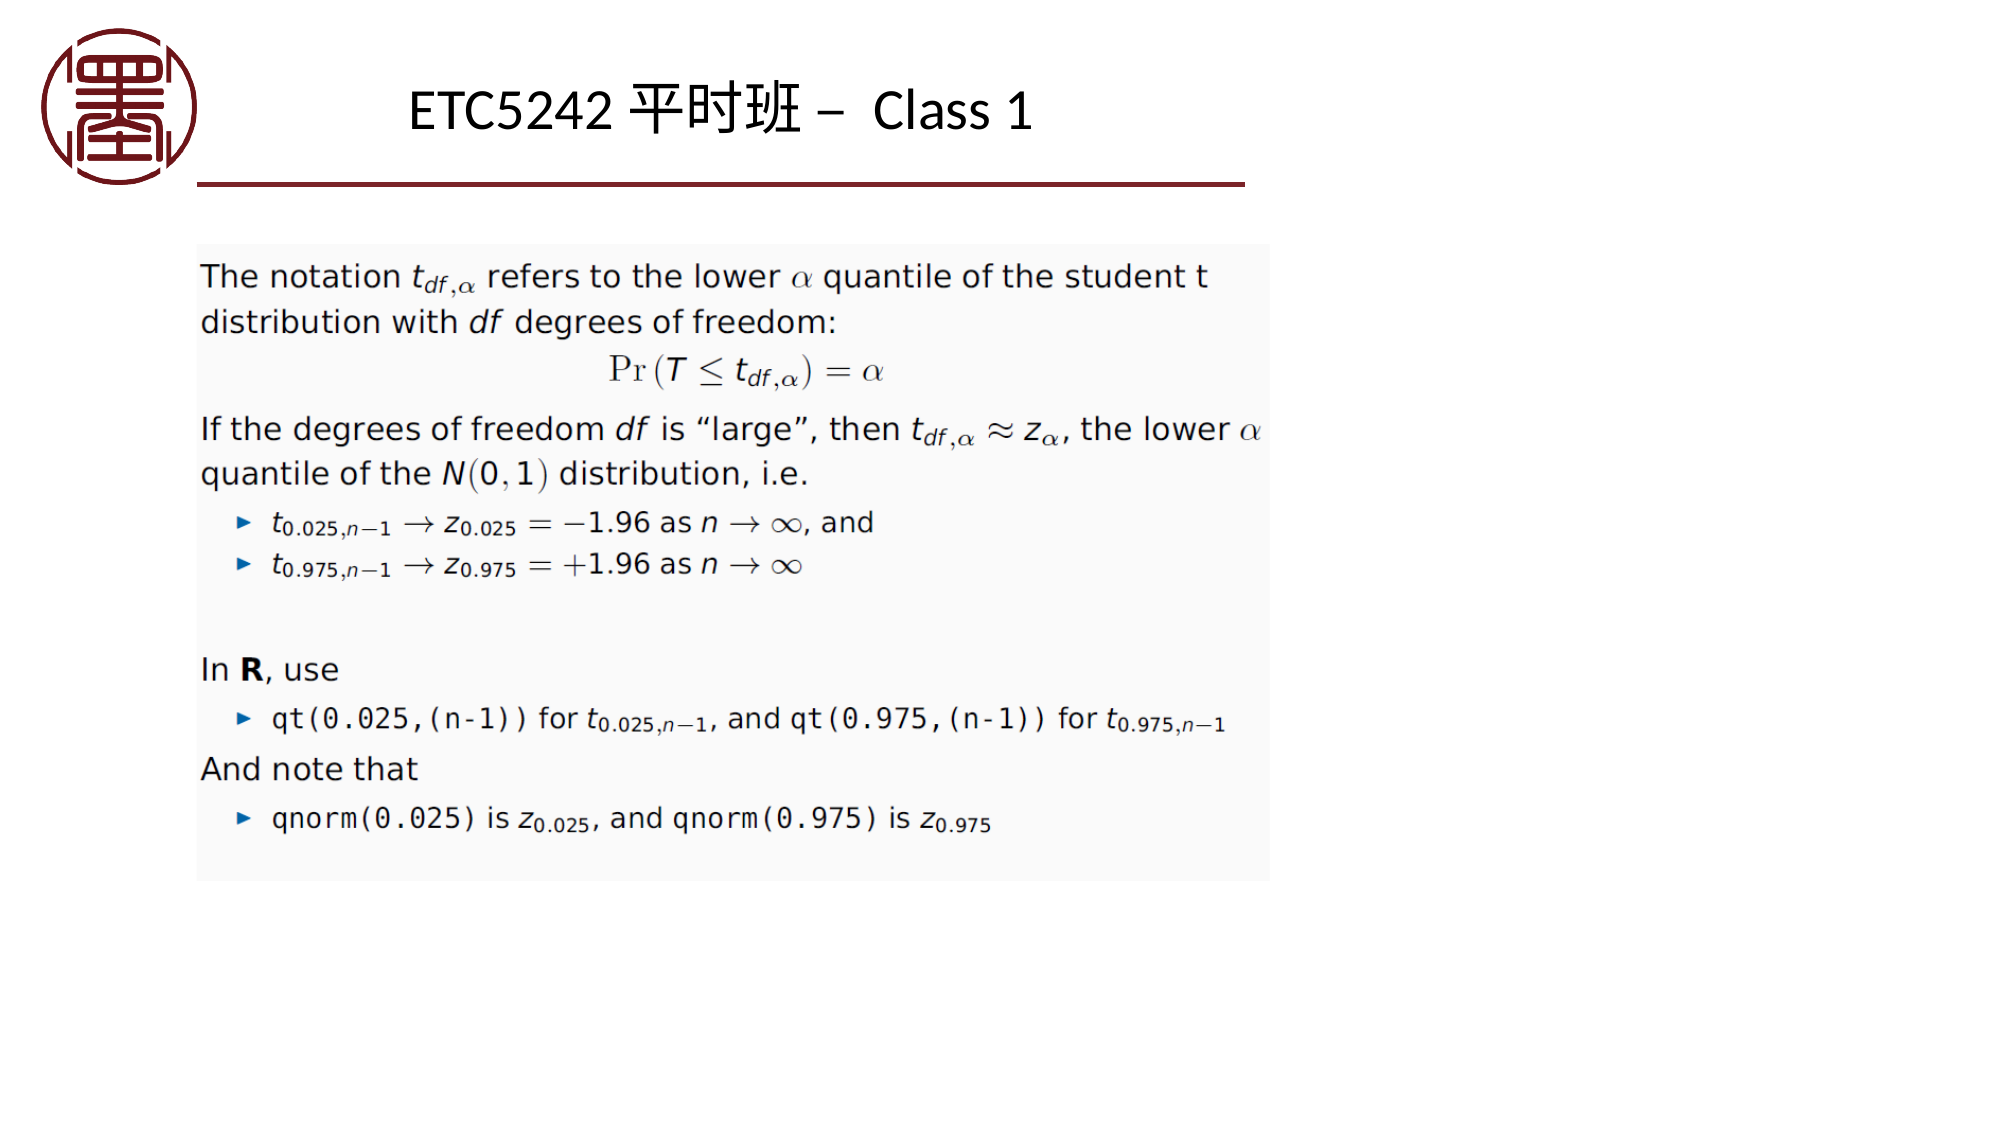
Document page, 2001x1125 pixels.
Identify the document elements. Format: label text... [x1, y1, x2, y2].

text_box ETC5242平时班 – Class 1 [394, 63, 1050, 149]
picture [196, 243, 1270, 881]
picture [41, 28, 197, 185]
